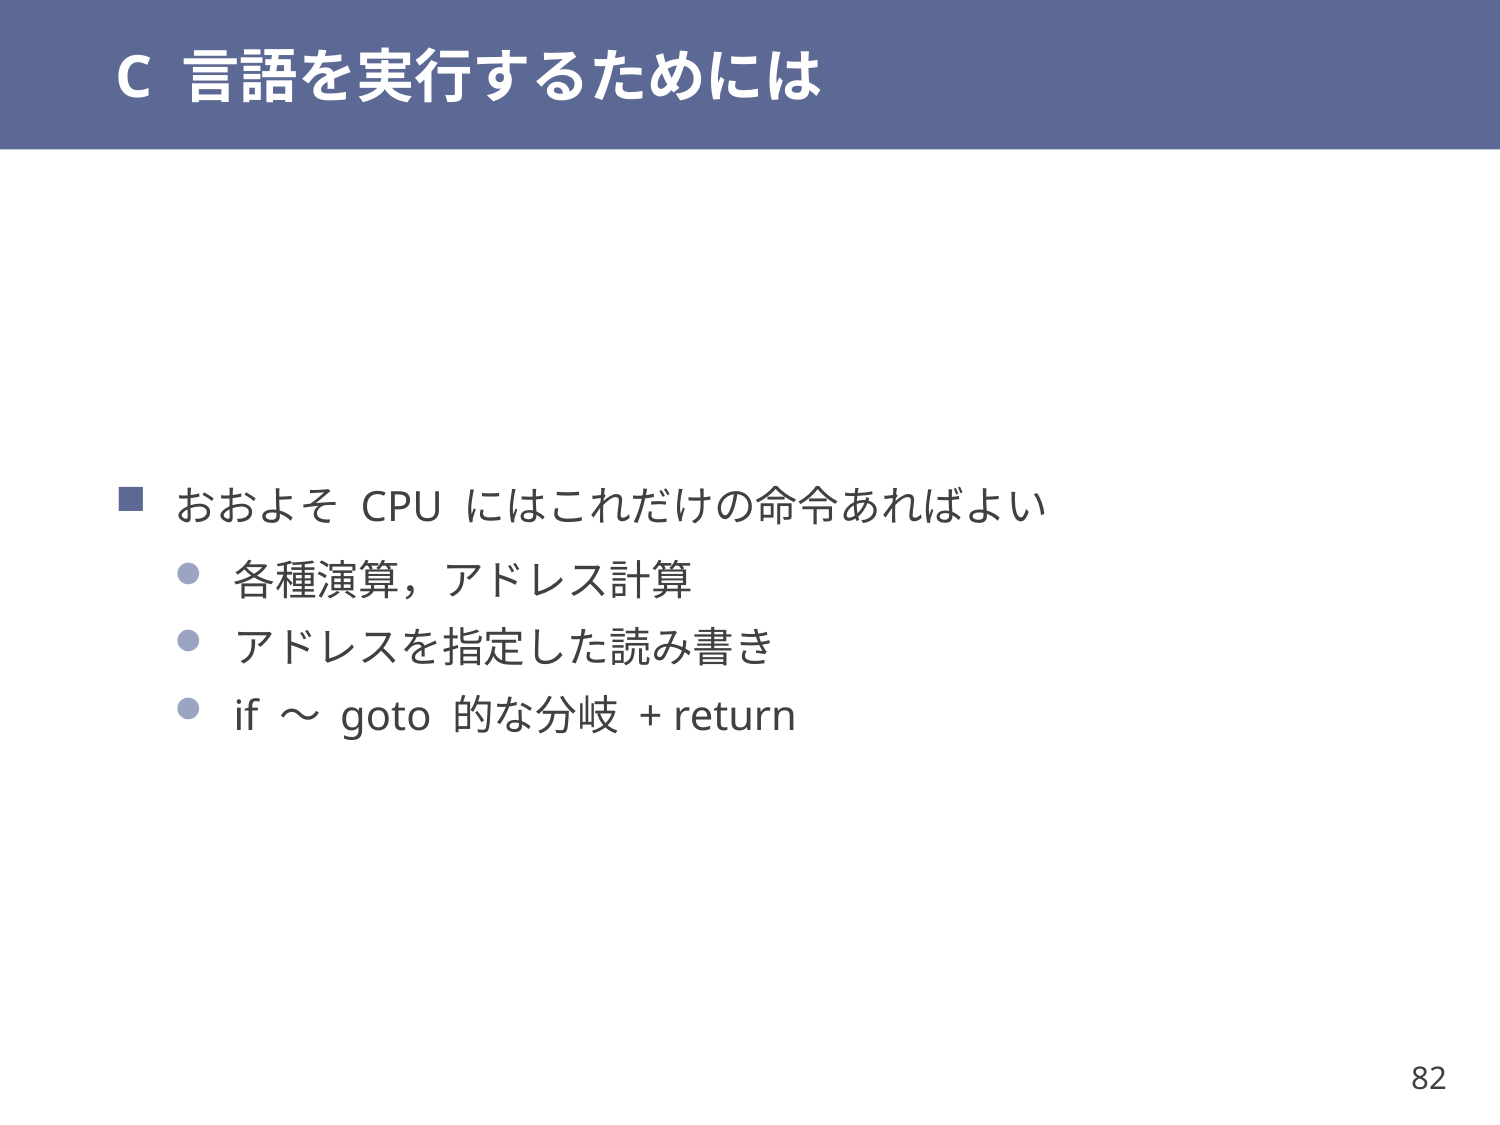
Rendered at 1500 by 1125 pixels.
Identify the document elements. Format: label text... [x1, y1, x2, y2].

title C 言語を実行するためには [100, 0, 1500, 150]
list おおよそ CPU にはこれだけの命令あればよい 各種演算，アドレス計算 アドレスを指定した読み書き if ～ goto 的な分岐 + return [100, 178, 1459, 1036]
